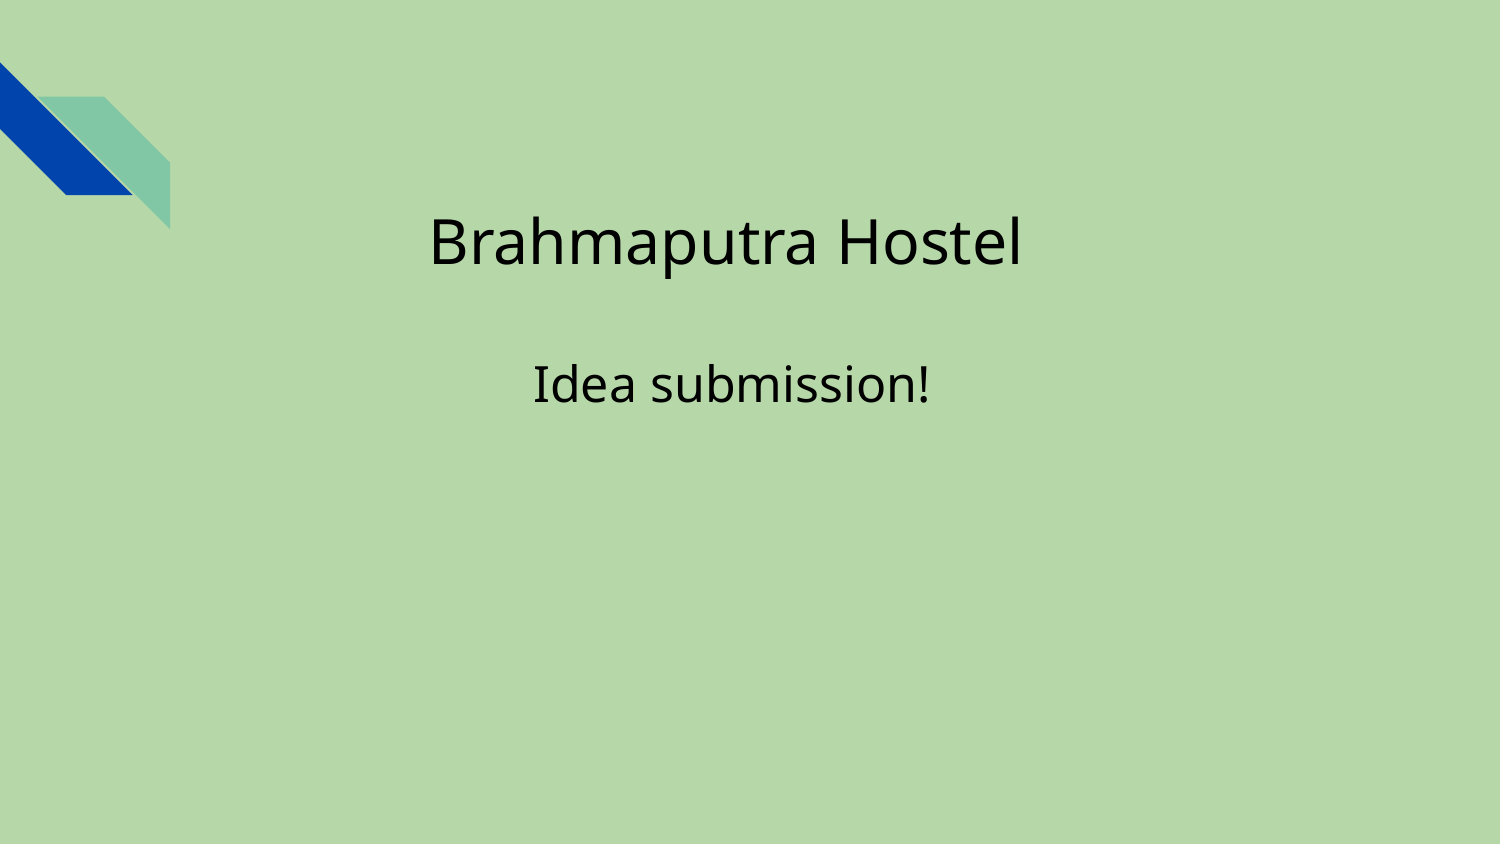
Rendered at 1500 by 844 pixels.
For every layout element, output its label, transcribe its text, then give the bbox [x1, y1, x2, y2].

title Brahmaputra Hostel [413, 187, 1147, 338]
title Idea submission! [518, 337, 1109, 488]
